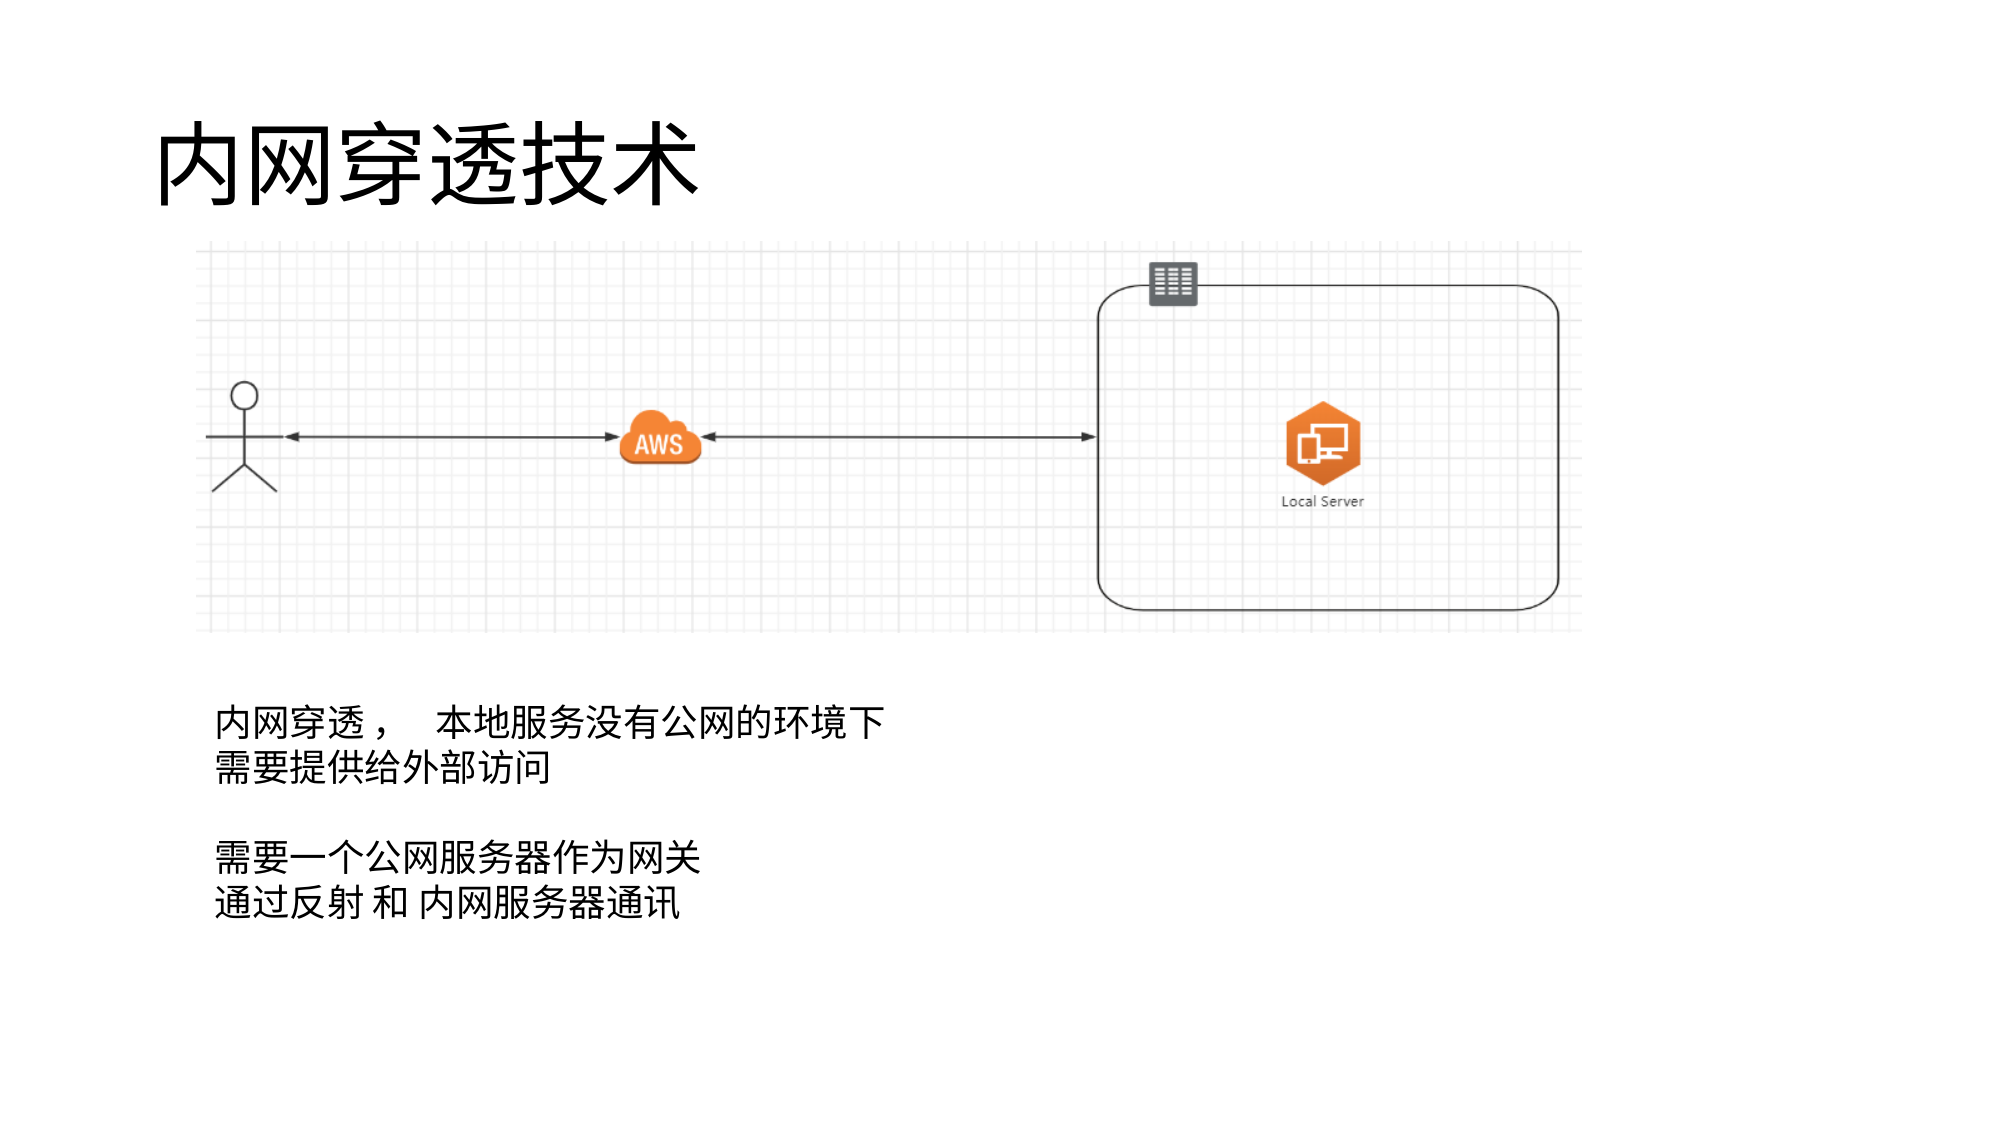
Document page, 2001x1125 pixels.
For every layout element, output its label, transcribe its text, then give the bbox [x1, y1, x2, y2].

title 内网穿透技术 [137, 59, 1863, 278]
text_box 内网穿透 ， 本地服务没有公网的环境下 需要提供给外部访问 需要一个公网服务器作为网关 通过反射 和 内网服务器通讯 [199, 691, 962, 932]
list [196, 241, 1582, 633]
